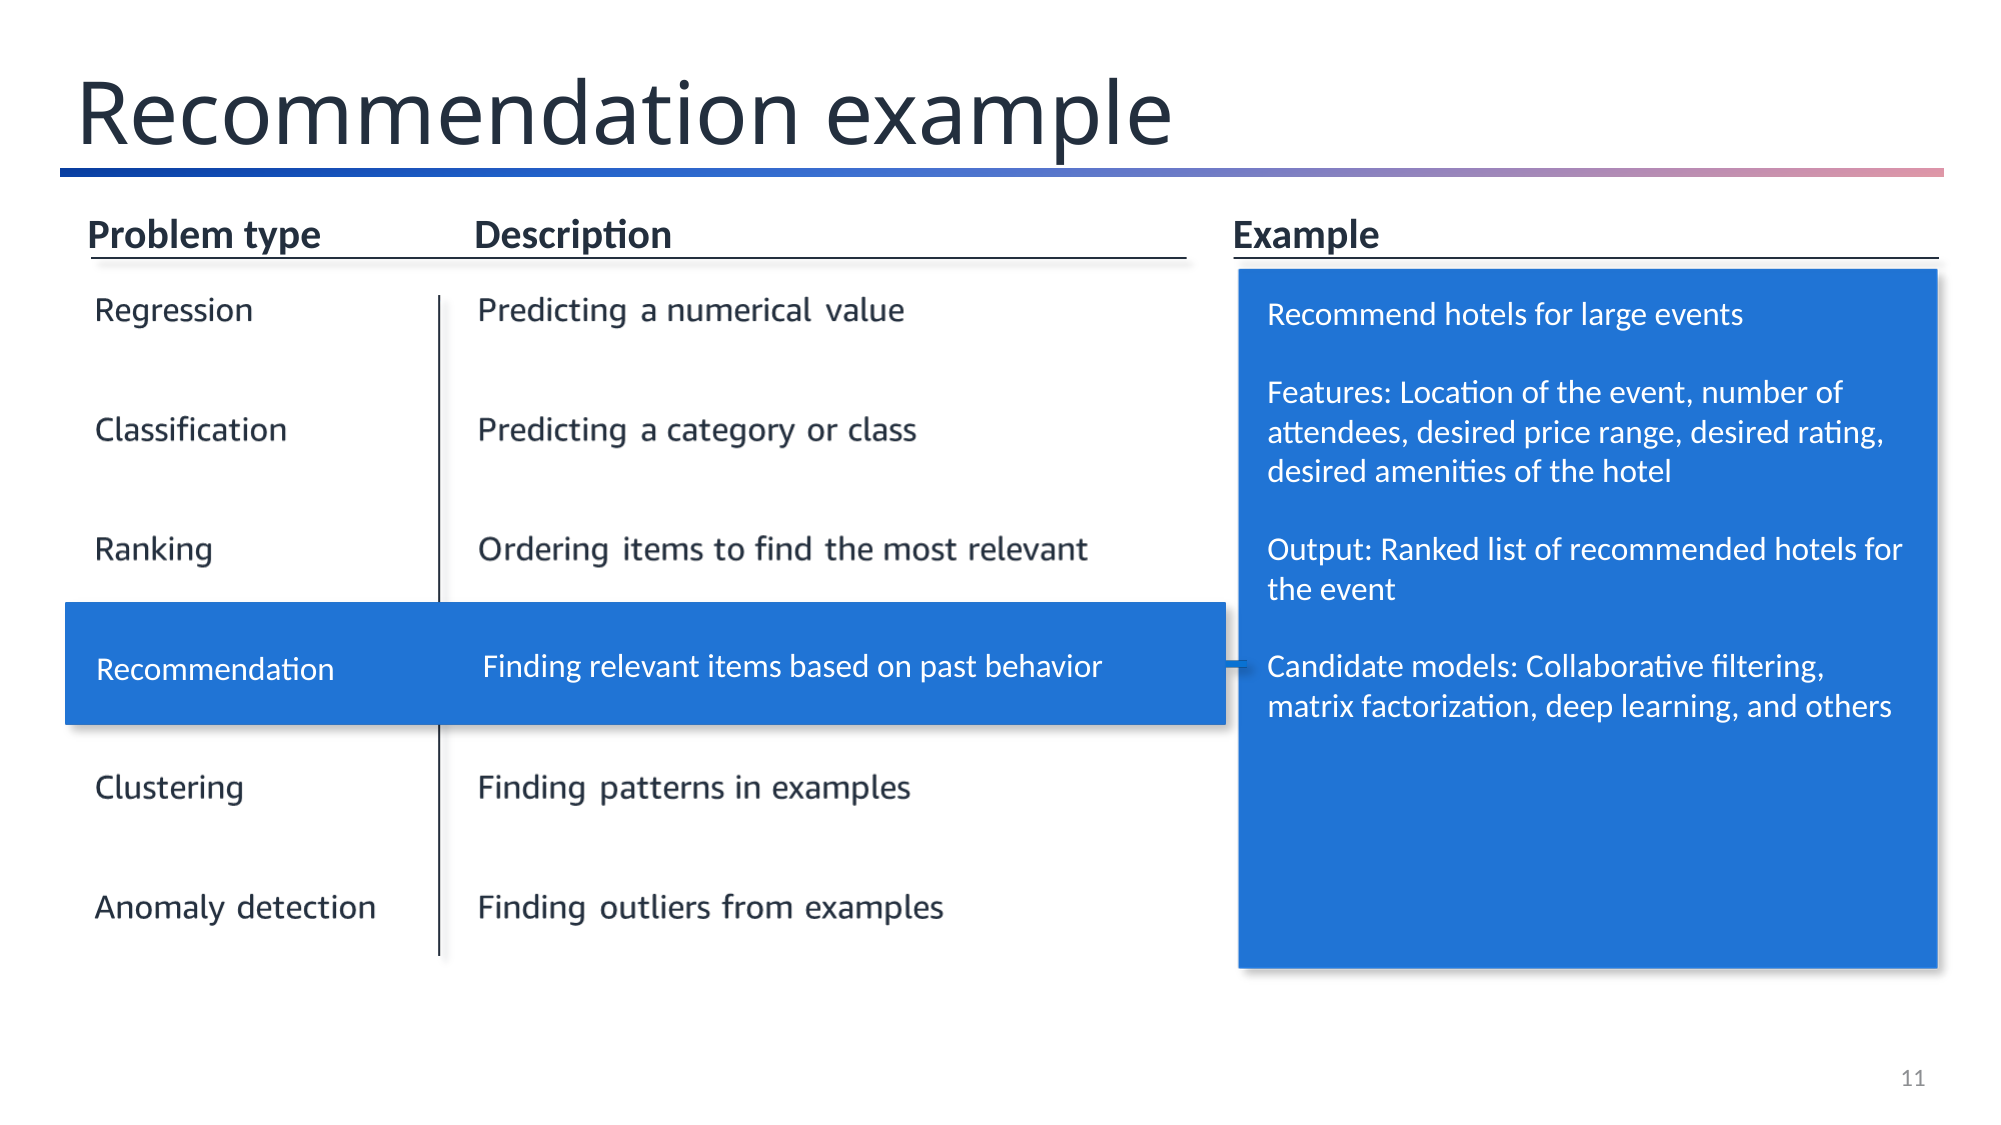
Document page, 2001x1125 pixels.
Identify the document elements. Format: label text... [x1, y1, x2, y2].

slide_number 11 [1861, 1057, 1941, 1095]
picture [60, 168, 1944, 177]
text_box Description [459, 189, 1195, 252]
text_box Problem type [72, 189, 427, 253]
text_box Example [1233, 189, 1941, 252]
title Recommendation example [60, 49, 1941, 170]
picture [59, 252, 1957, 985]
